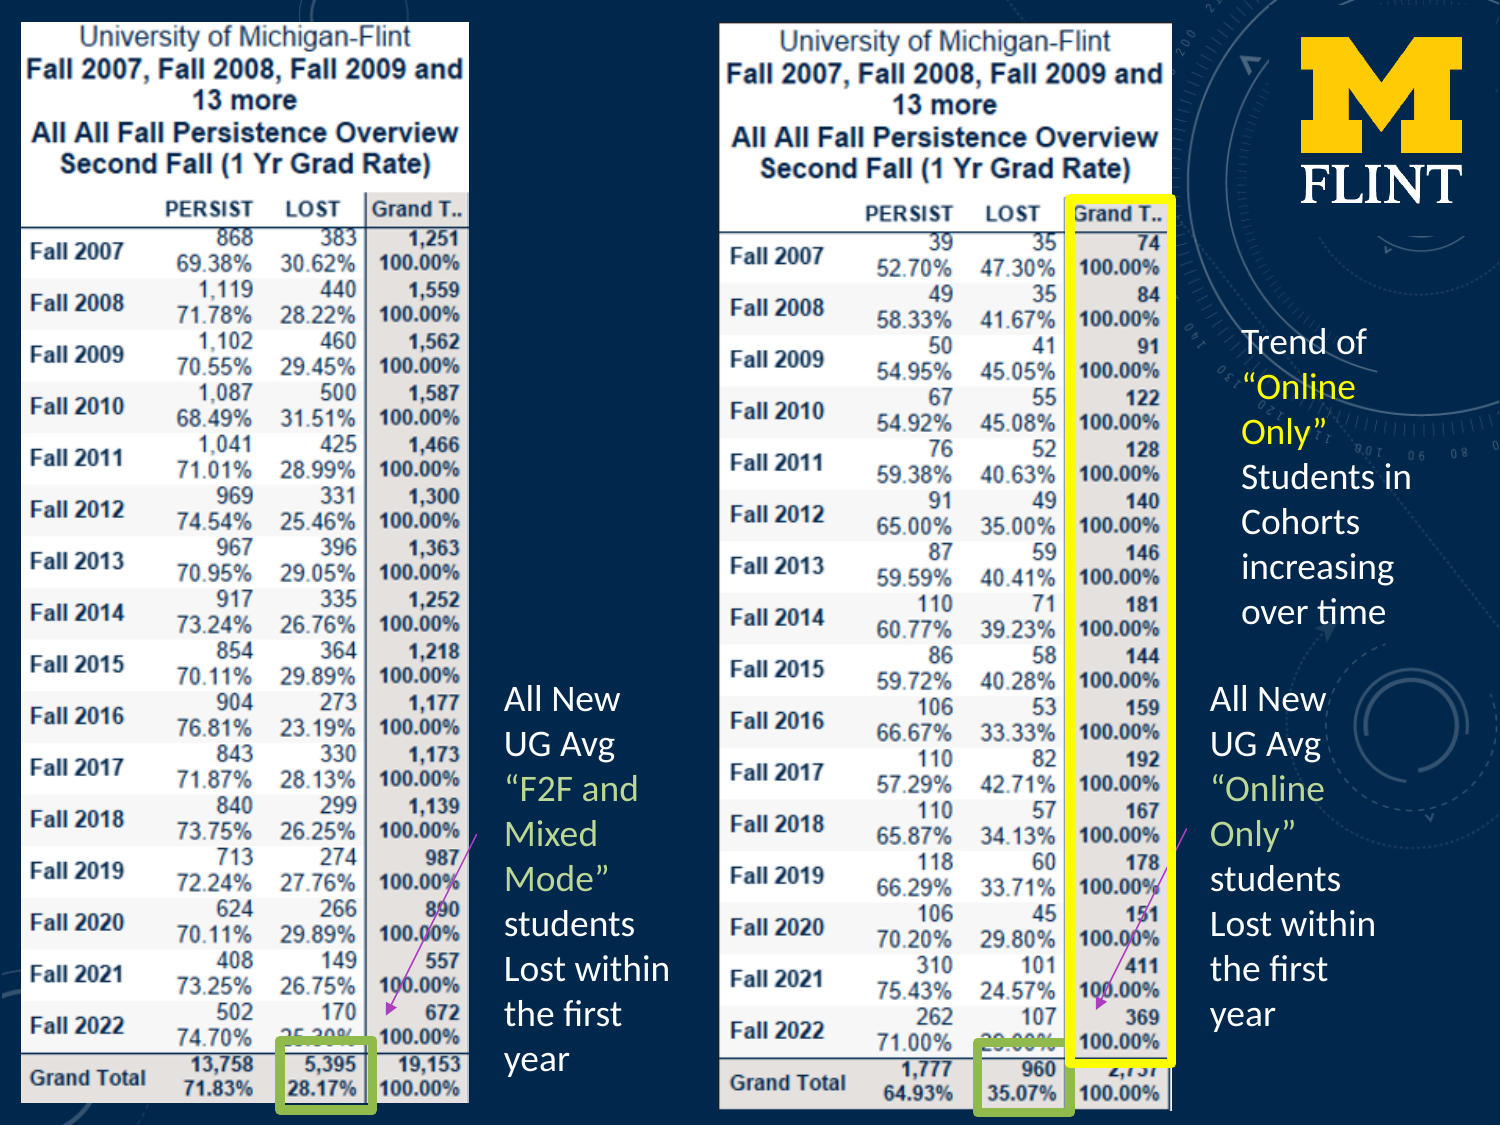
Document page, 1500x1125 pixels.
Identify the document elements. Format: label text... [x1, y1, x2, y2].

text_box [1095, 828, 1187, 1011]
text_box All New UG Avg “F2F and Mixed Mode” students Lost within the first year [489, 666, 691, 1087]
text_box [385, 834, 477, 1016]
picture [2, 0, 1500, 1125]
text_box All New UG Avg “Online Only” students Lost within the first year [1195, 666, 1398, 1042]
text_box Trend of “Online Only” Students in Cohorts increasing over time [1226, 309, 1438, 640]
